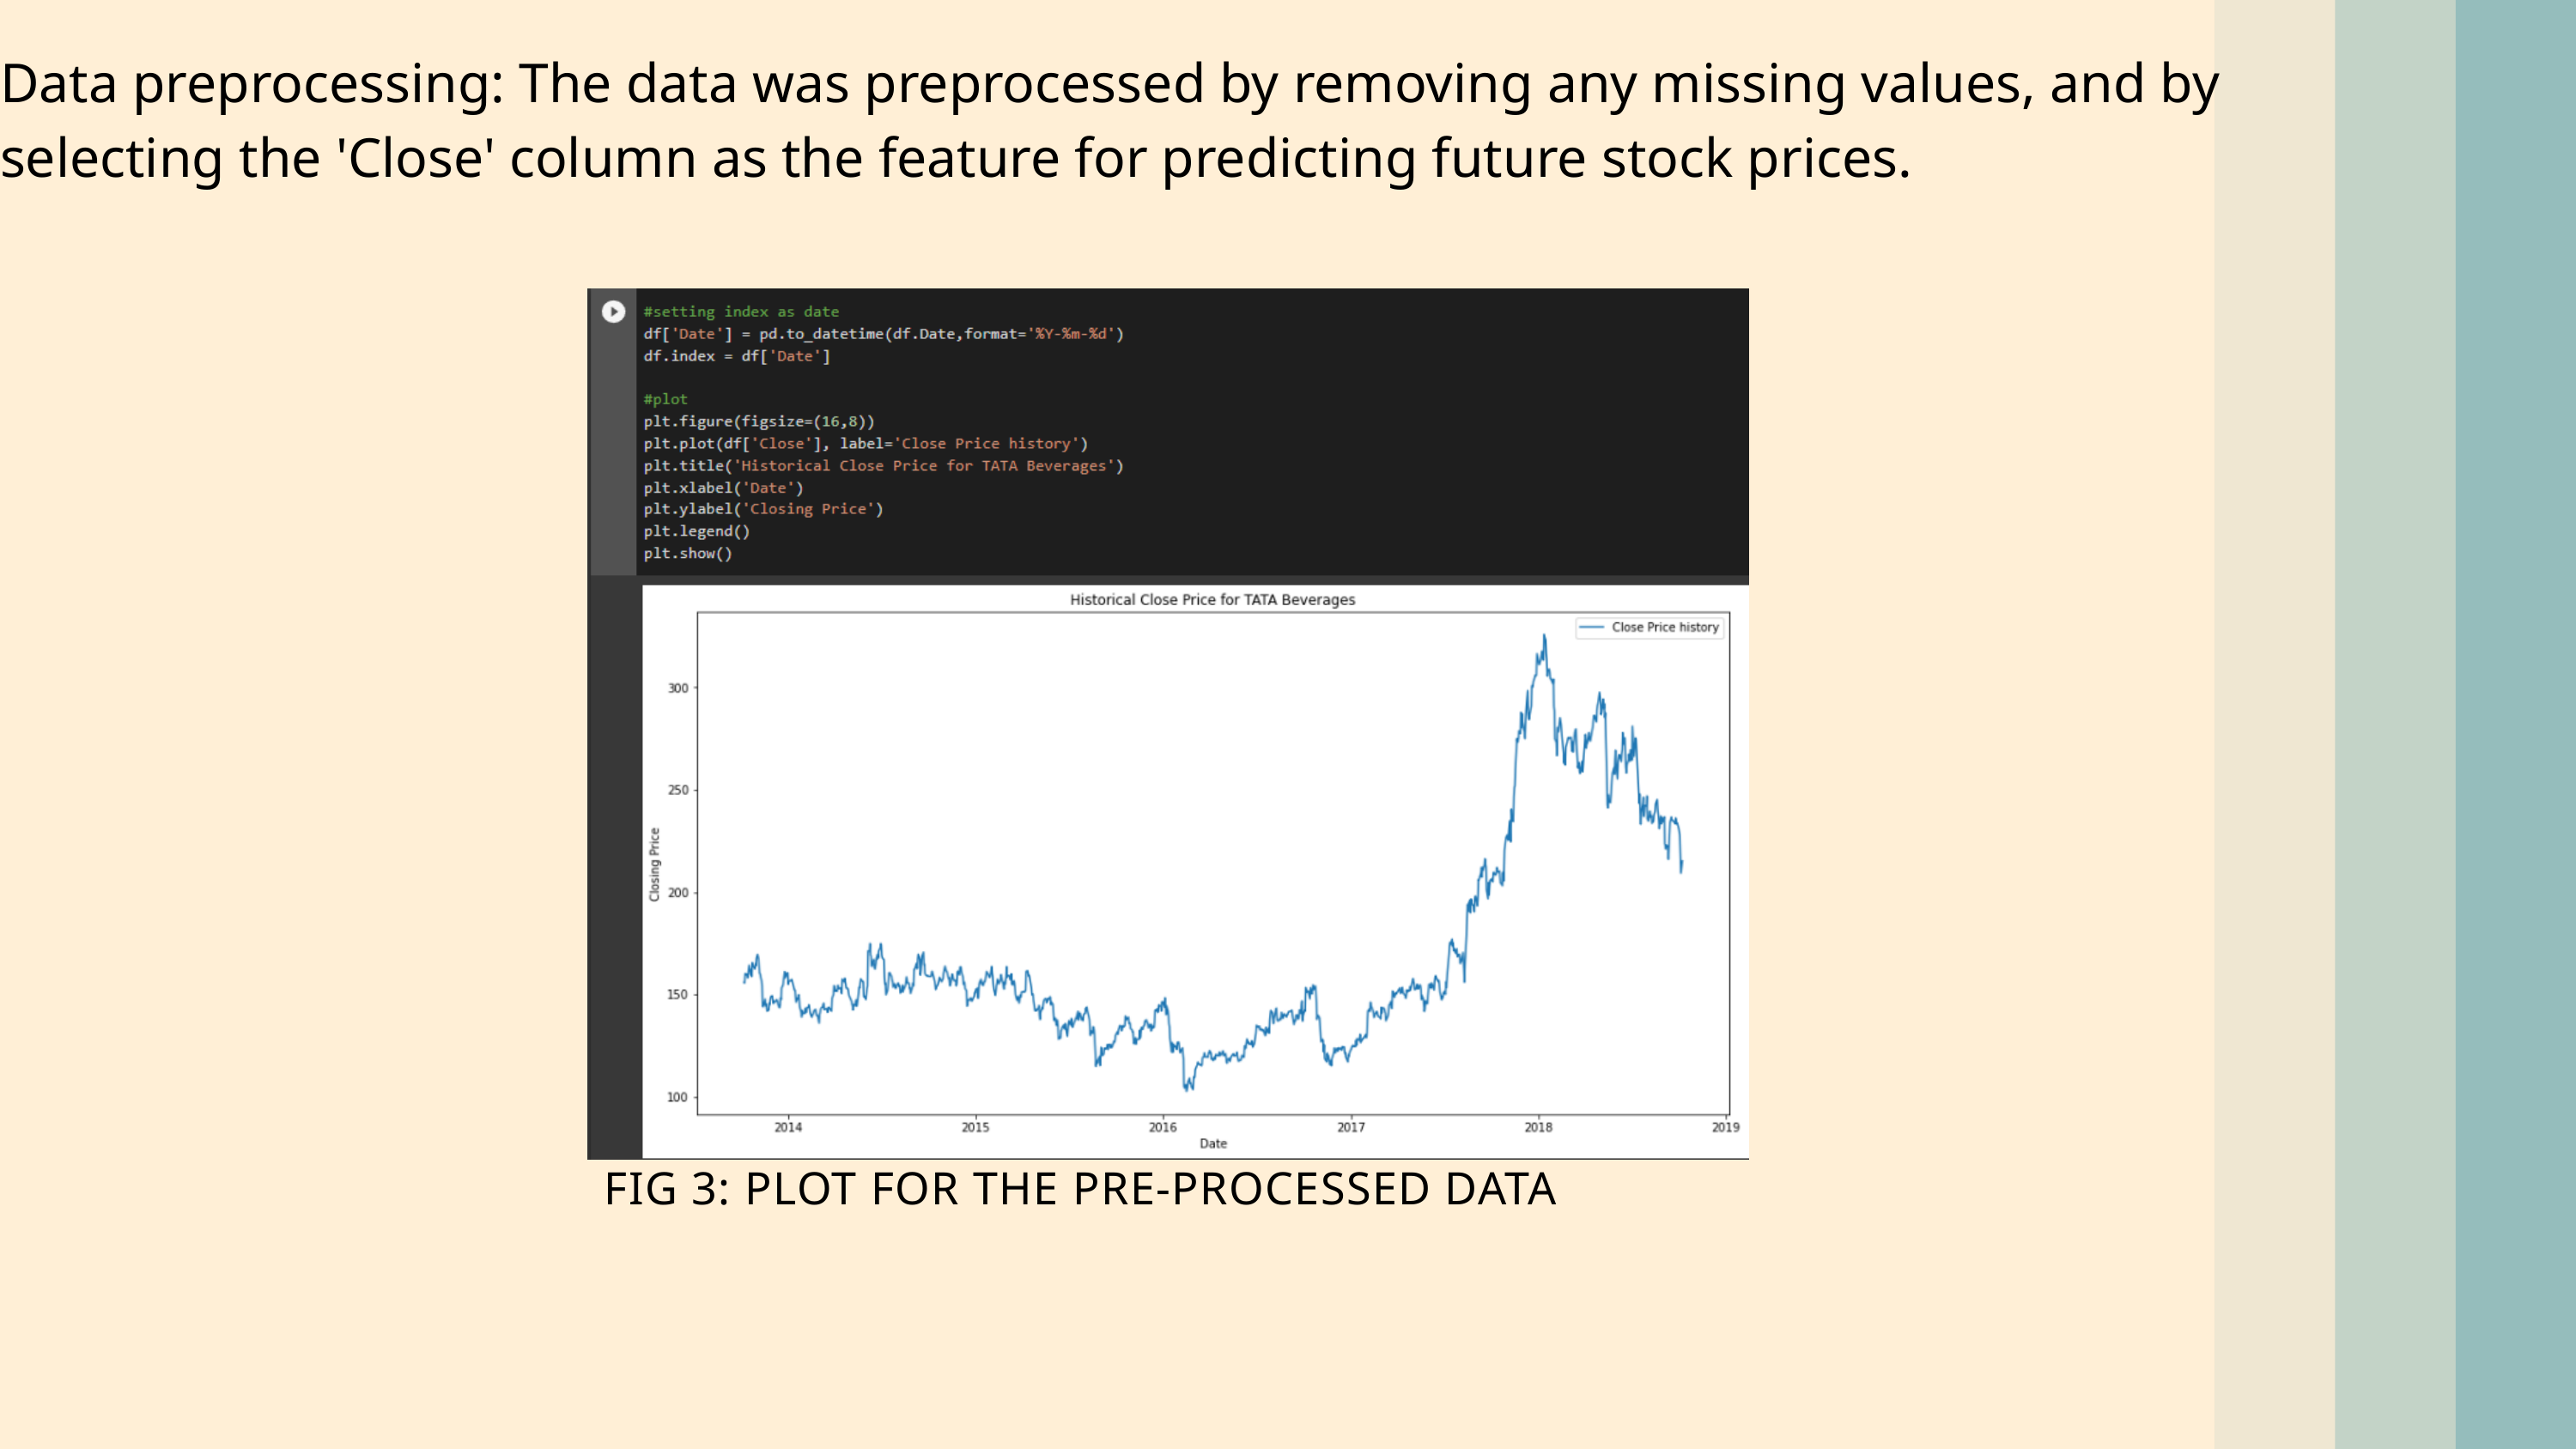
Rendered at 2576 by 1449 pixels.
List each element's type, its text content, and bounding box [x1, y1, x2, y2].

picture [587, 288, 1749, 1161]
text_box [2214, 0, 2576, 1449]
text_box FIG 3: PLOT FOR THE PRE-PROCESSED DATA [587, 1166, 1575, 1267]
text_box Data preprocessing: The data was preprocessed by removing any missing values, and by selecting the 'Close' column as the feature for predicting future stock prices. [0, 38, 2208, 189]
